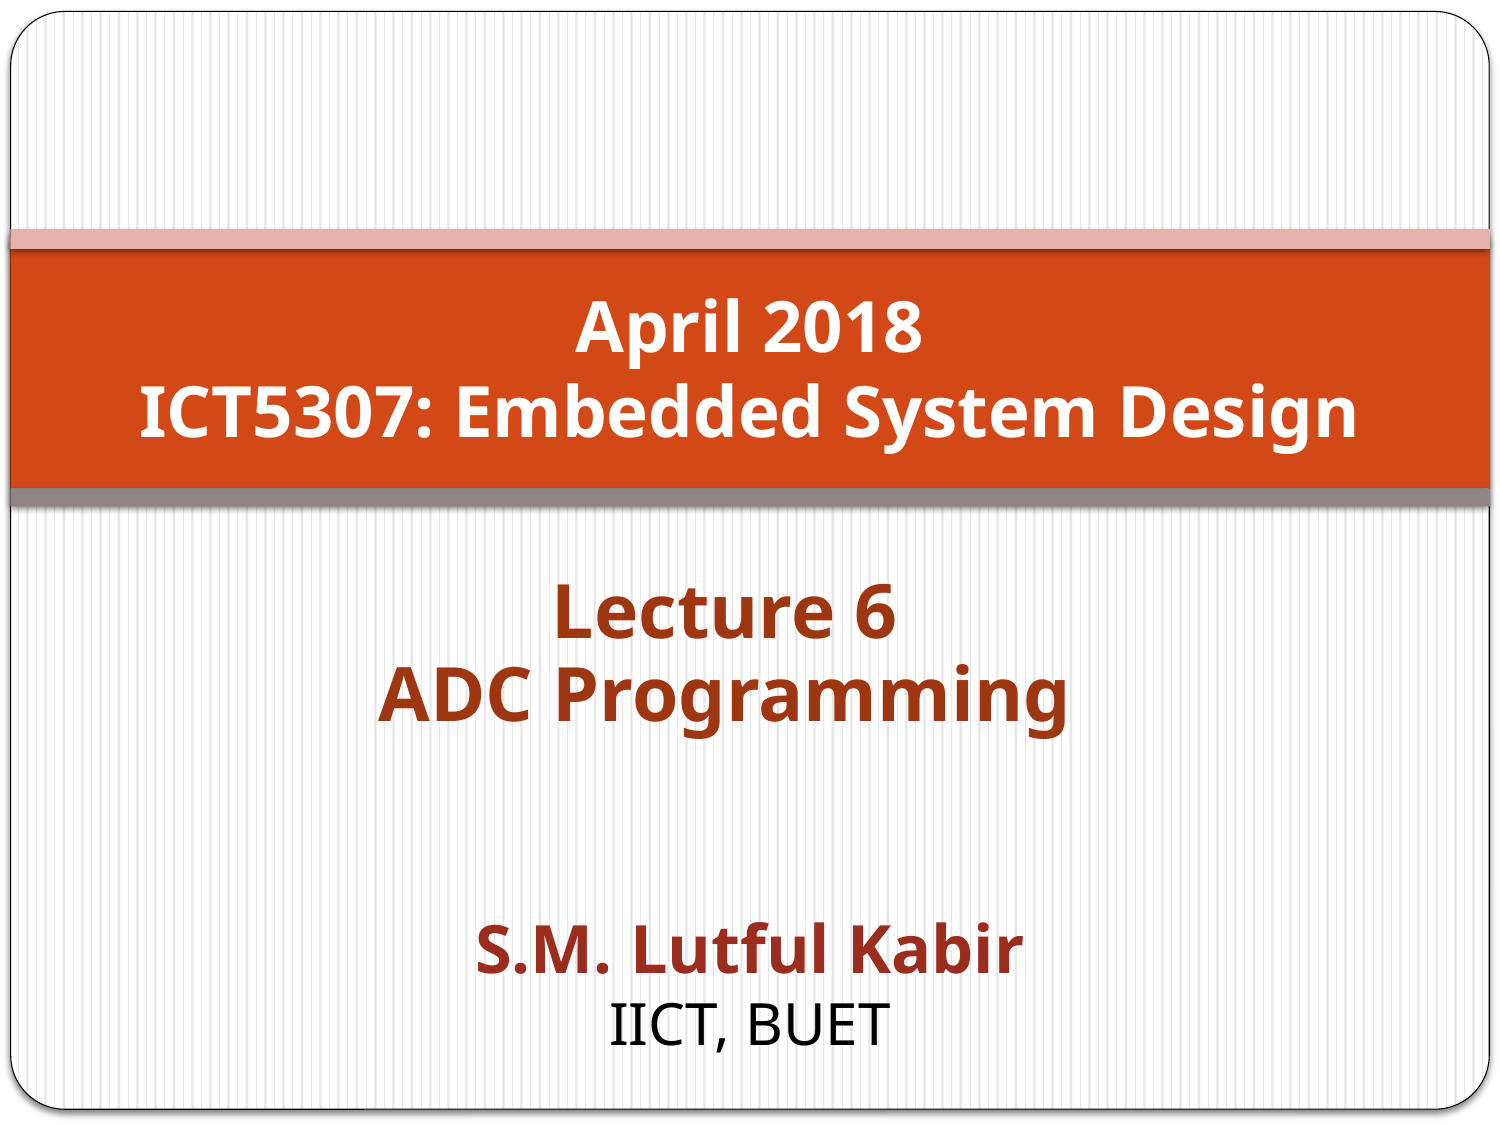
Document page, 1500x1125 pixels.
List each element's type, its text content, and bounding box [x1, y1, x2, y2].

text_box April 2018 ICT5307: Embedded System Design [74, 249, 1425, 492]
text_box S.M. Lutful Kabir IICT, BUET [162, 899, 1338, 1050]
subtitle Lecture 6 ADC Programming [137, 562, 1313, 875]
